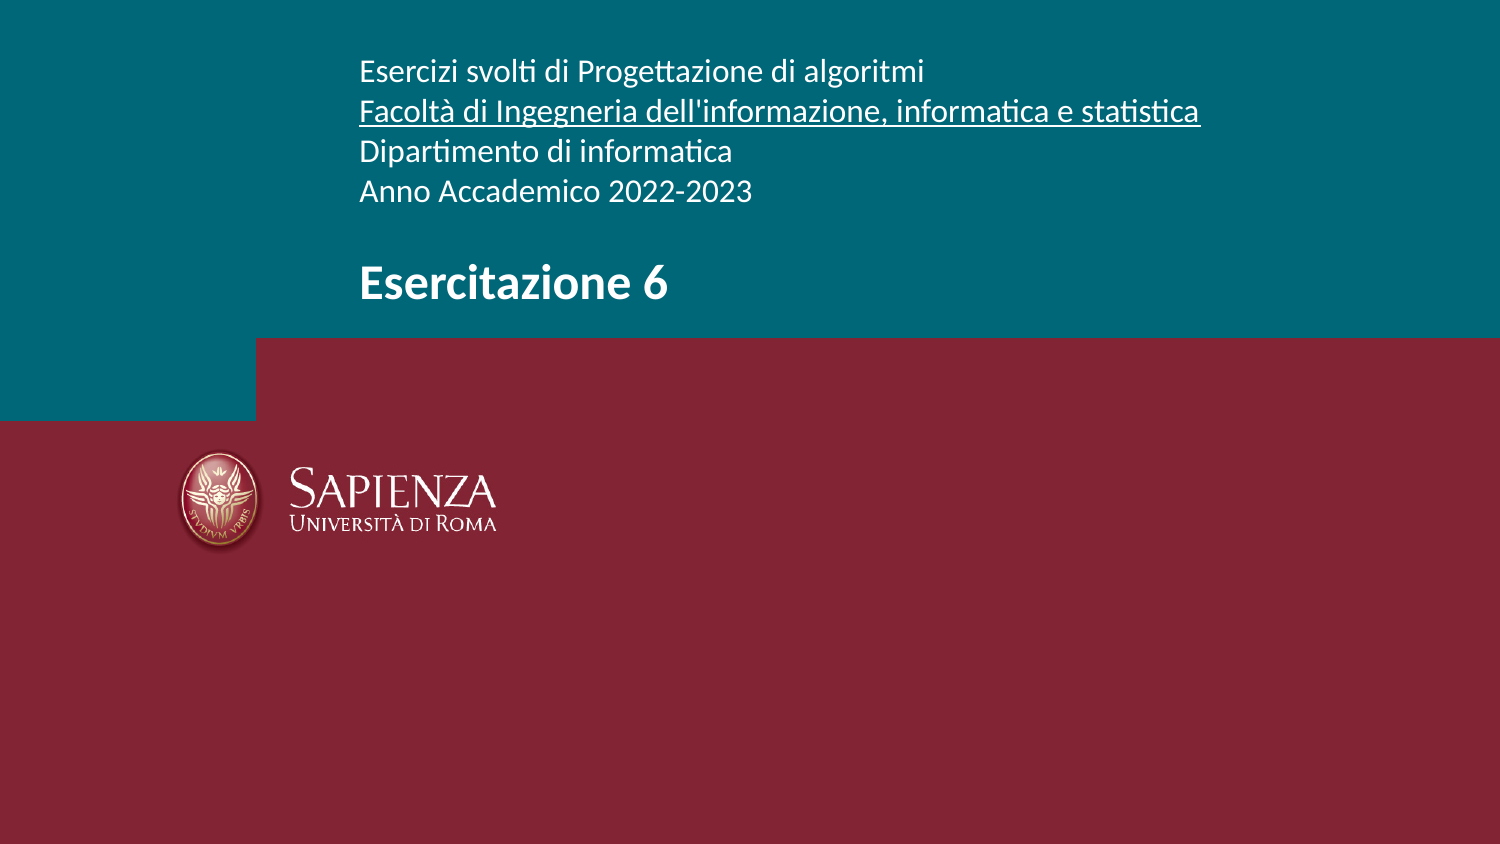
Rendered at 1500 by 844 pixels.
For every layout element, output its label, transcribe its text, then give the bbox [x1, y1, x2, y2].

text_box [0, 0, 1500, 338]
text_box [0, 339, 1500, 844]
title Esercizi svolti di Progettazione di algoritmi Facoltà di Ingegneria dell'informazione, informatica e statistica Dipartimento di informatica Anno Accademico 2022-2023 Esercitazione 6 [344, 42, 1390, 320]
